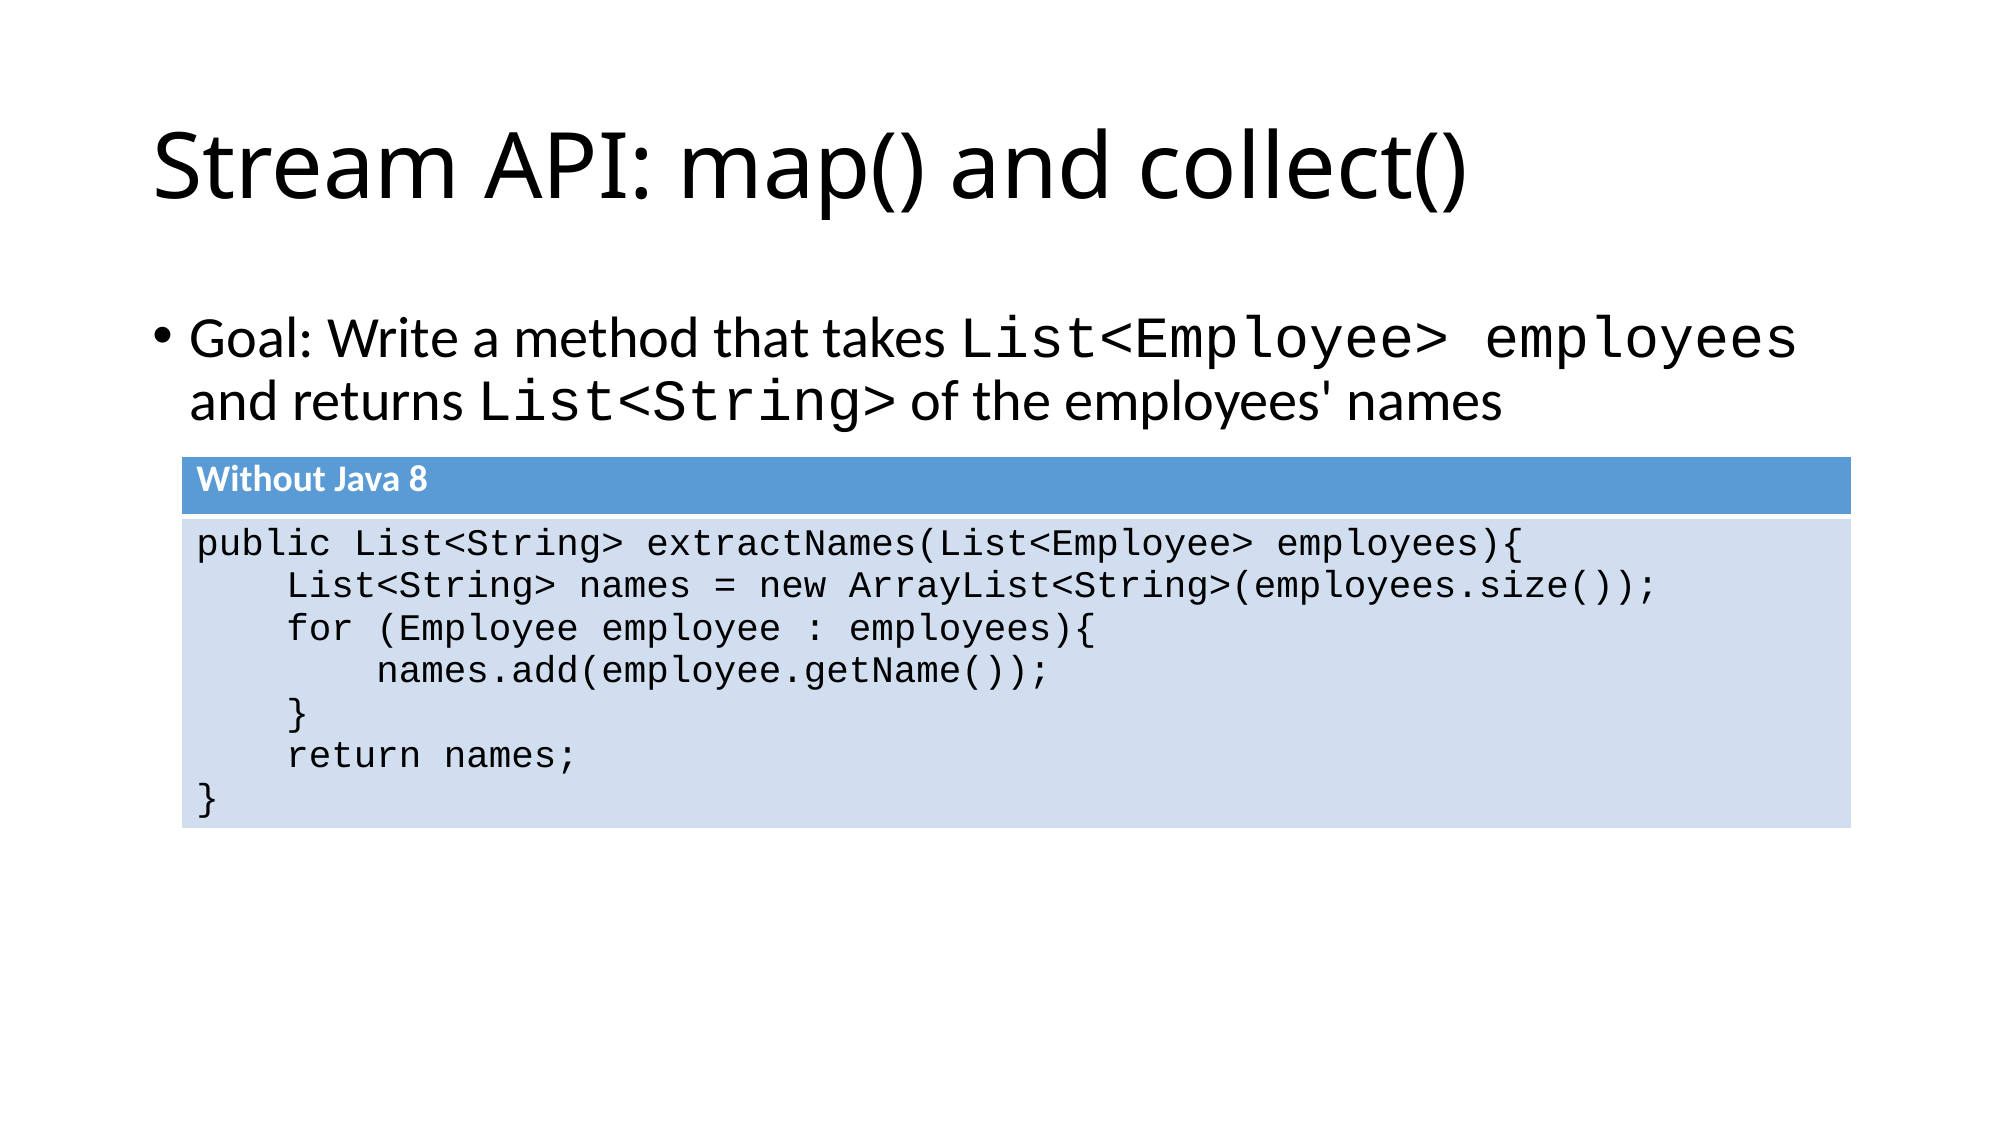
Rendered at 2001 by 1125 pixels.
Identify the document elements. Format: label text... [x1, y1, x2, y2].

table_header Without Java 8 [182, 457, 1851, 514]
title Stream API: map() and collect() [137, 59, 1863, 278]
table_cell public List<String> extractNames(List<Employee> employees){ List<String> names = new ArrayList<String>(employees.size()); for (Employee employee : employees){ names.add(employee.getName()); } return names; } [182, 519, 1851, 828]
list Goal: Write a method that takes List<Employee> employees and returns List<String> of the employees' names [137, 299, 1863, 1014]
